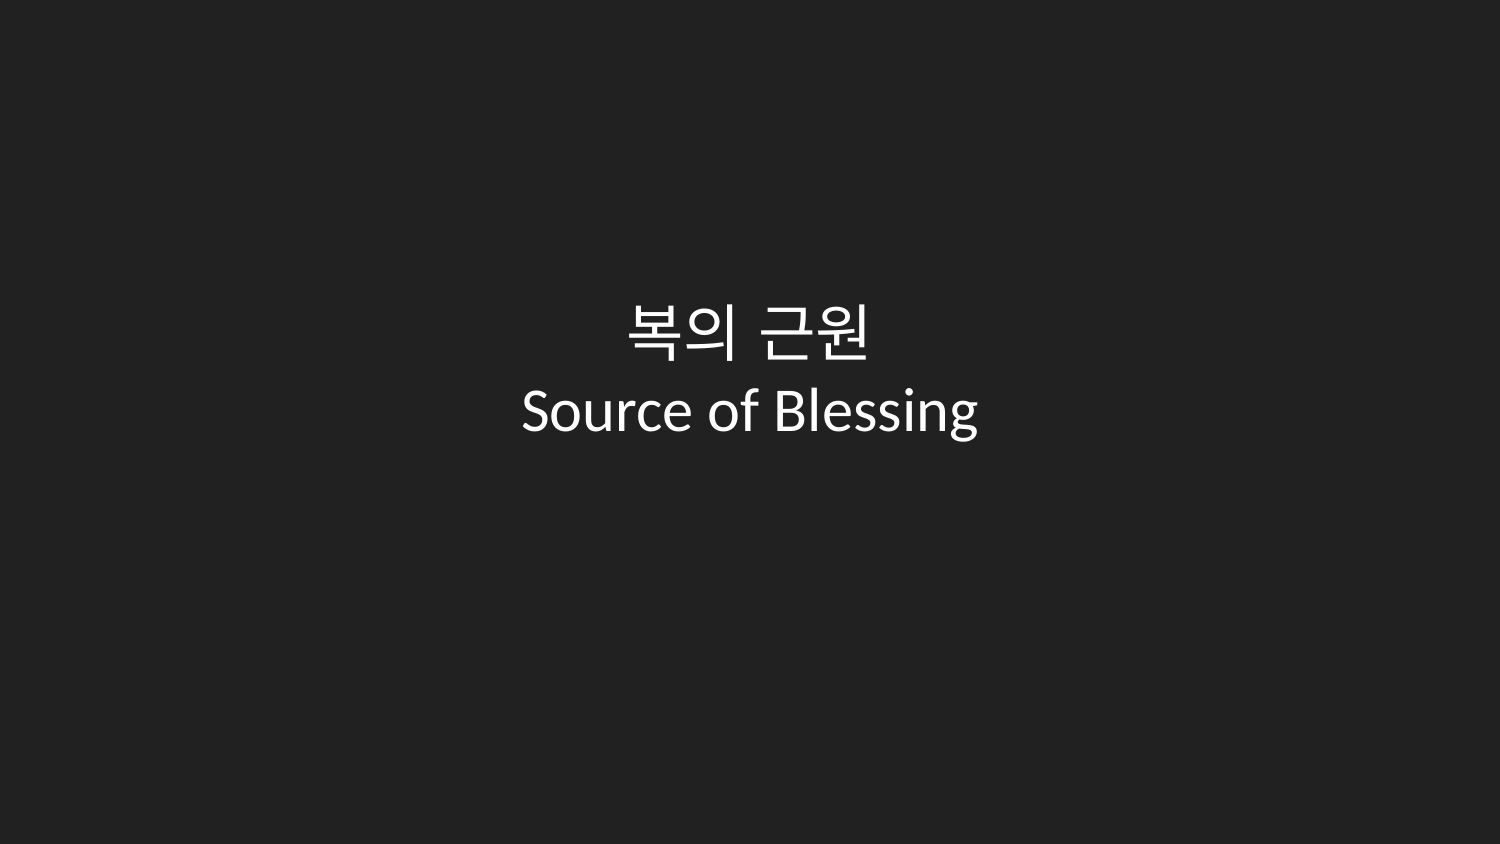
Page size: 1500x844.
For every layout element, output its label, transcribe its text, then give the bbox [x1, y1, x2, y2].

title 복의 근원 Source of Blessing [51, 122, 1449, 459]
